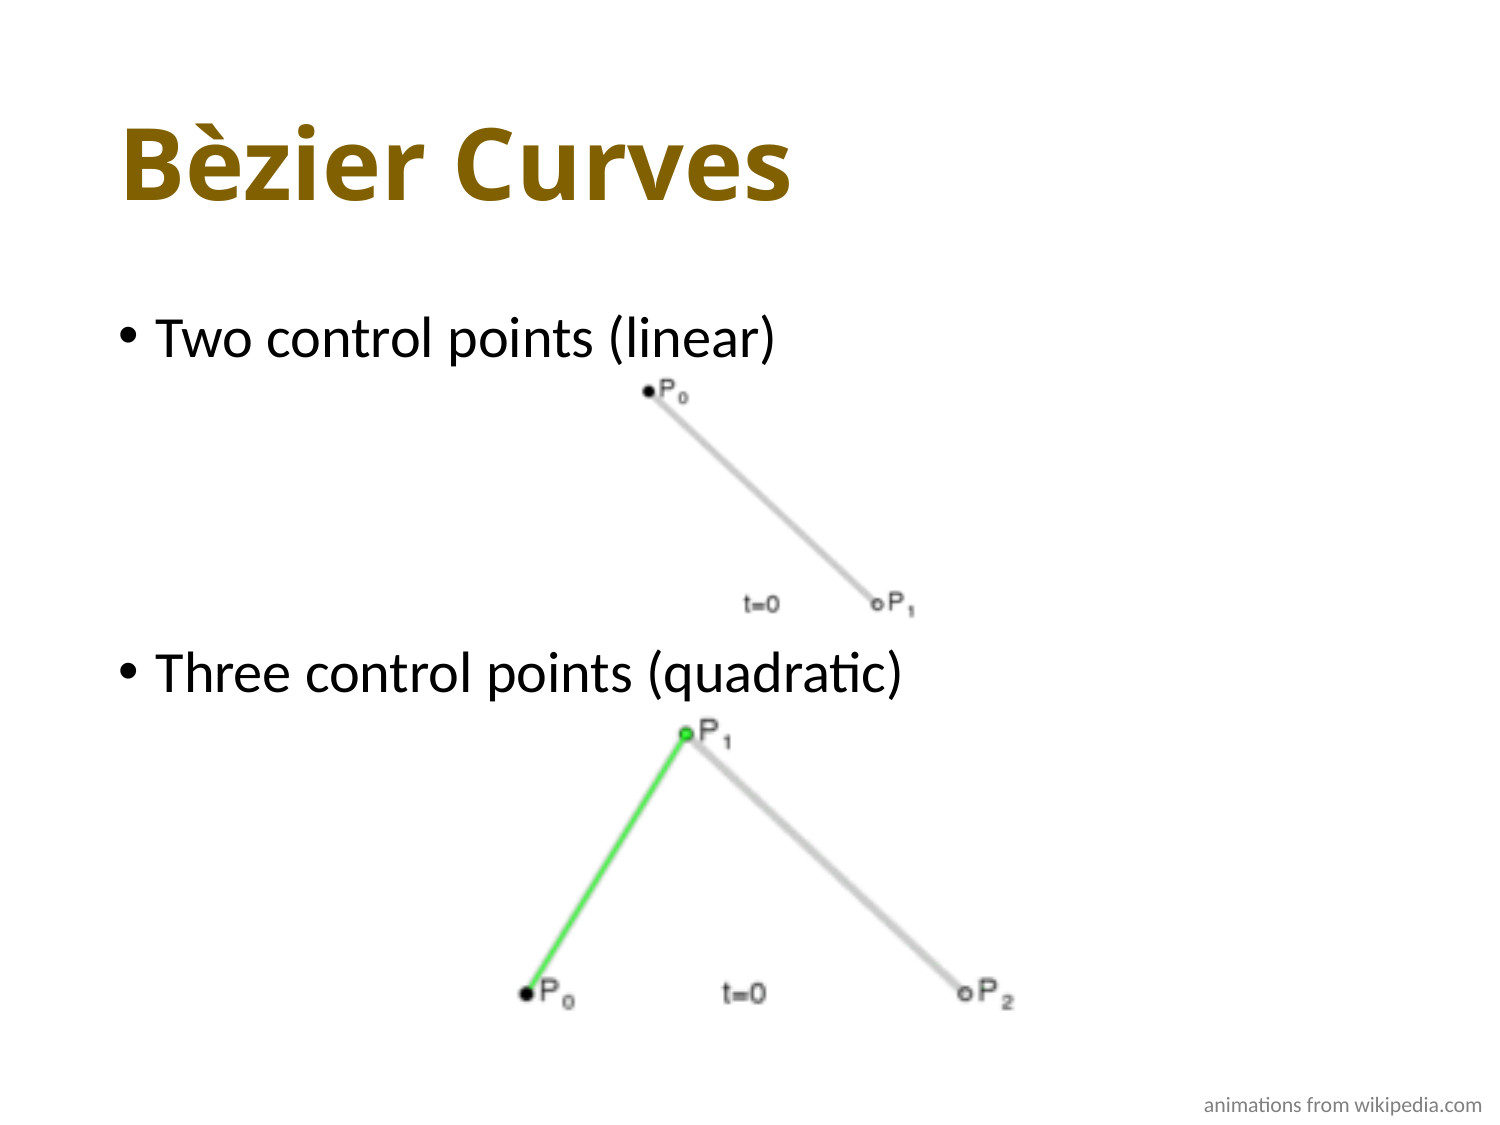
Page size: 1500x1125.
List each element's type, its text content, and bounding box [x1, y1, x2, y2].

text_box animations from wikipedia.com [1189, 1083, 1498, 1125]
list Two control points (linear) Three control points (quadratic) [103, 299, 1397, 1014]
picture [387, 714, 1105, 1014]
picture [469, 375, 1057, 621]
title Bèzier Curves [103, 59, 1397, 278]
